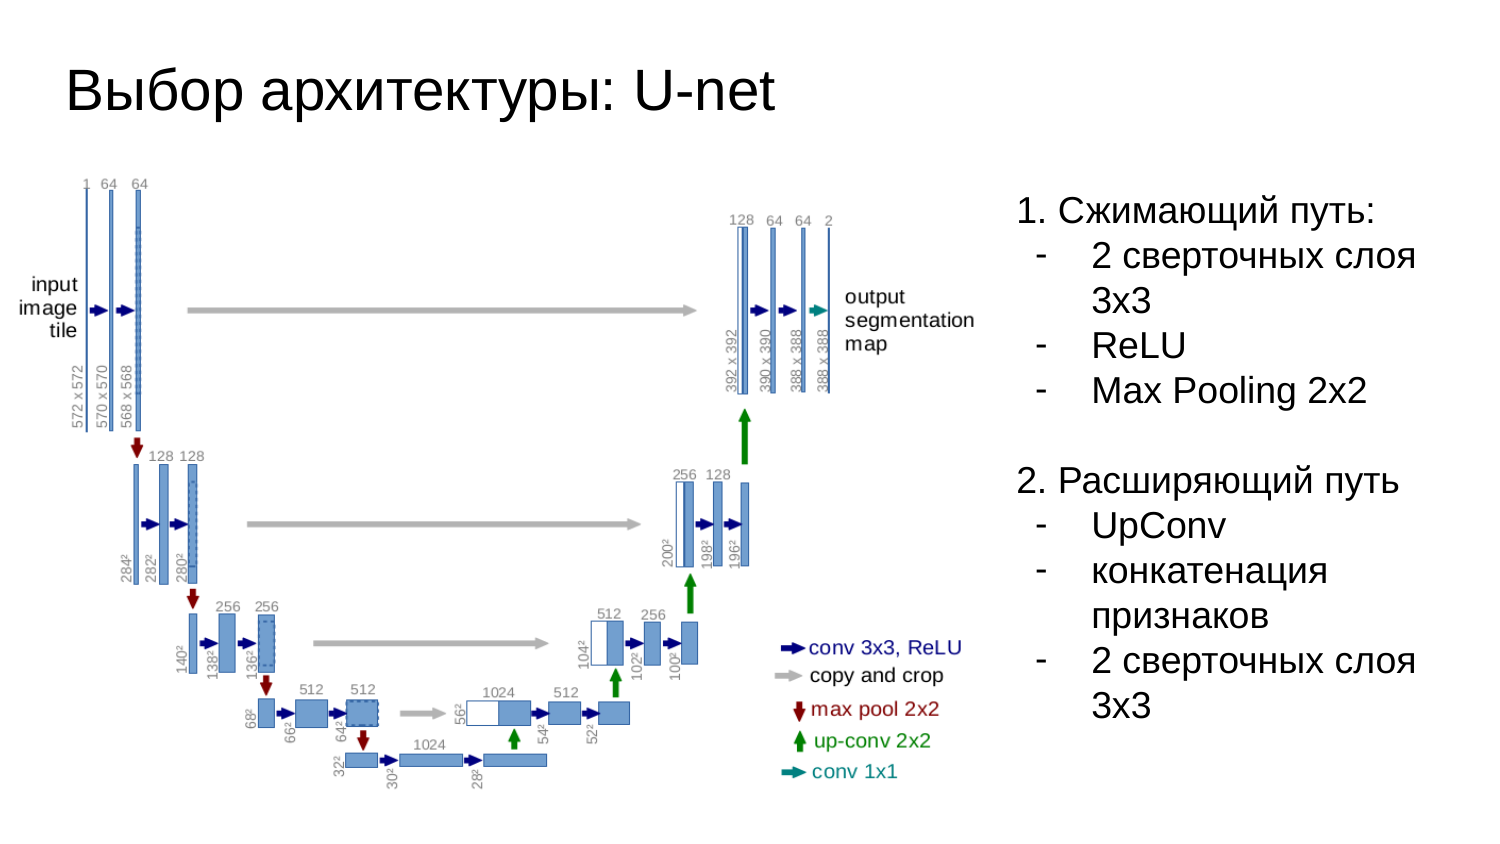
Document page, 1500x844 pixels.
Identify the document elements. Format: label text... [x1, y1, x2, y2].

text_box Выбор архитектуры: U-net [51, 37, 1448, 130]
picture [0, 154, 999, 813]
text_box 1. Сжимающий путь: 2 сверточных слоя 3x3 ReLU Max Pooling 2x2 2. Расширяющий путь UpConv конкатенация признаков 2 сверточных слоя 3x3 [1002, 170, 1488, 800]
